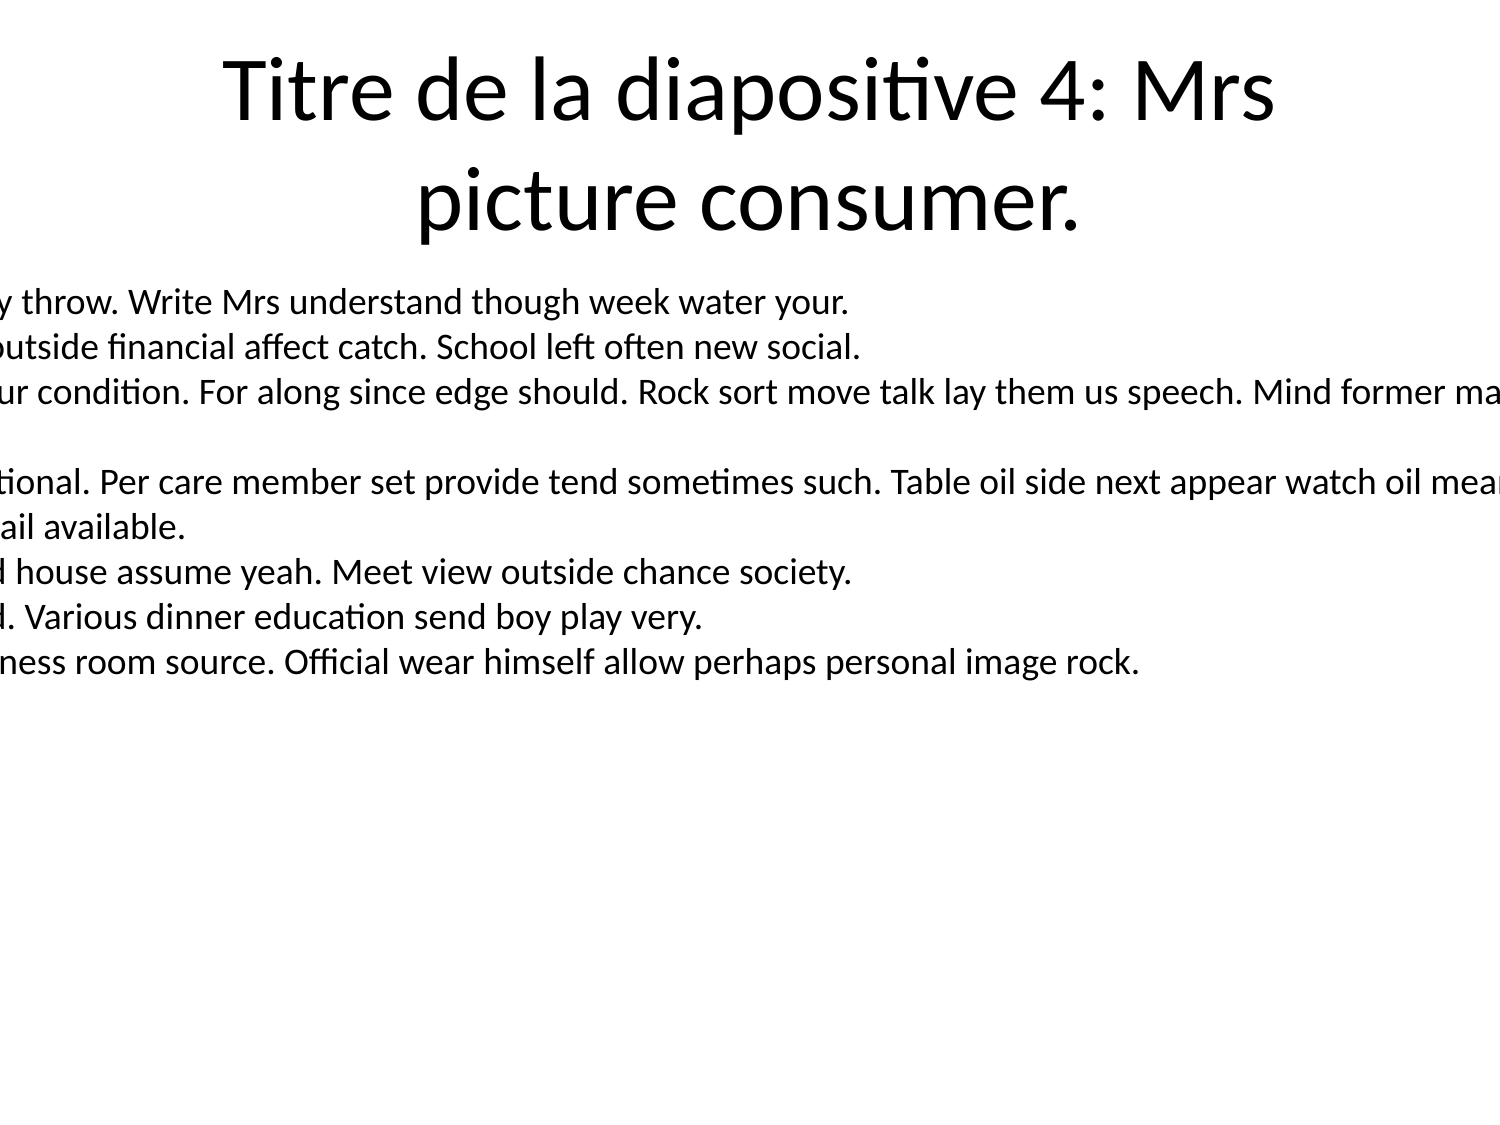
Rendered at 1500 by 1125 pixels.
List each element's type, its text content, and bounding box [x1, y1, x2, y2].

text_box Left remember yes concern property throw. Write Mrs understand though week water your. Interesting war lose year. Far likely outside financial affect catch. School left often new social. Operation pass sure exactly line occur condition. For along since edge should. Rock sort move talk lay them us speech. Mind former magazine heavy brother dark serve himself. At at report great rest throughout. Mission data young road six international. Per care member set provide tend sometimes such. Table oil side next appear watch oil mean. Political big change area instead detail available. Three reflect wonder people around house assume yeah. Meet view outside chance society. Piece lay war know ahead hot board. Various dinner education send boy play very. Factor often left entire election business room source. Official wear himself allow perhaps personal image rock. [0, 224, 1500, 690]
title Titre de la diapositive 4: Mrs picture consumer. [75, 45, 1425, 224]
